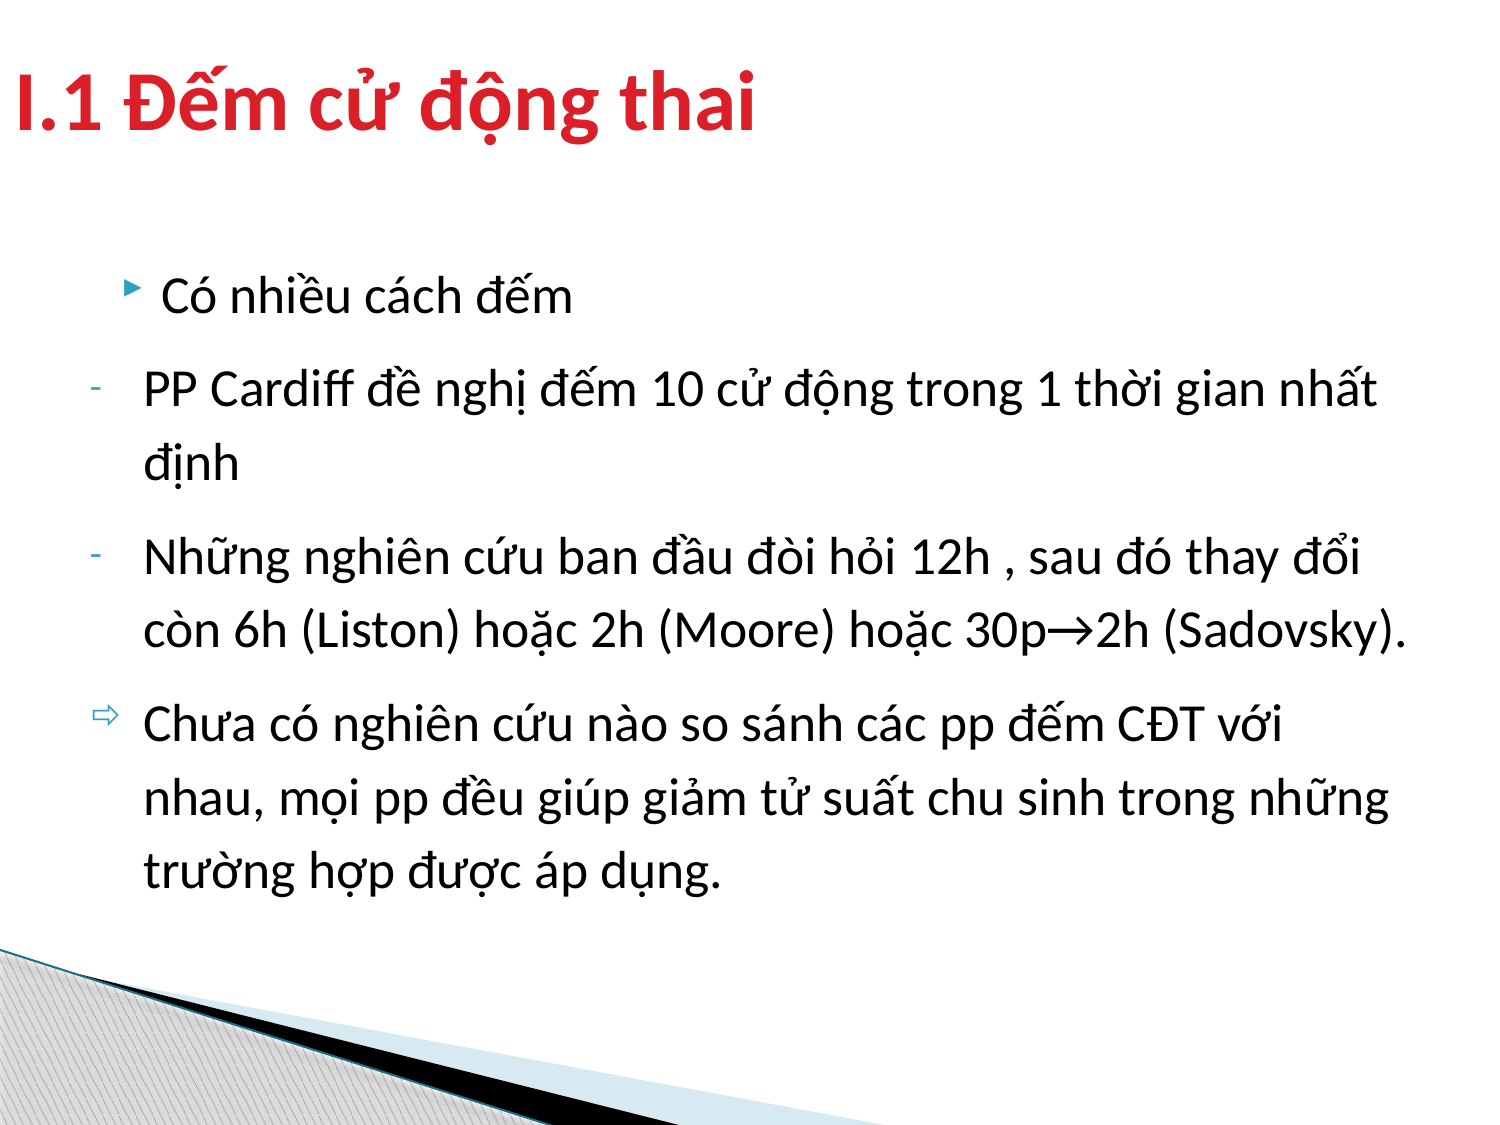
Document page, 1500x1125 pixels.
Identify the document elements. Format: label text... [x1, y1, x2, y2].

title I.1 Đếm cử động thai [0, 2, 1350, 190]
list Có nhiều cách đếm PP Cardiff đề nghị đếm 10 cử động trong 1 thời gian nhất định Những nghiên cứu ban đầu đòi hỏi 12h , sau đó thay đổi còn 6h (Liston) hoặc 2h (Moore) hoặc 30p→2h (Sadovsky). Chưa có nghiên cứu nào so sánh các pp đếm CĐT với nhau, mọi pp đều giúp giảm tử suất chu sinh trong những trường hợp được áp dụng. [75, 243, 1425, 986]
